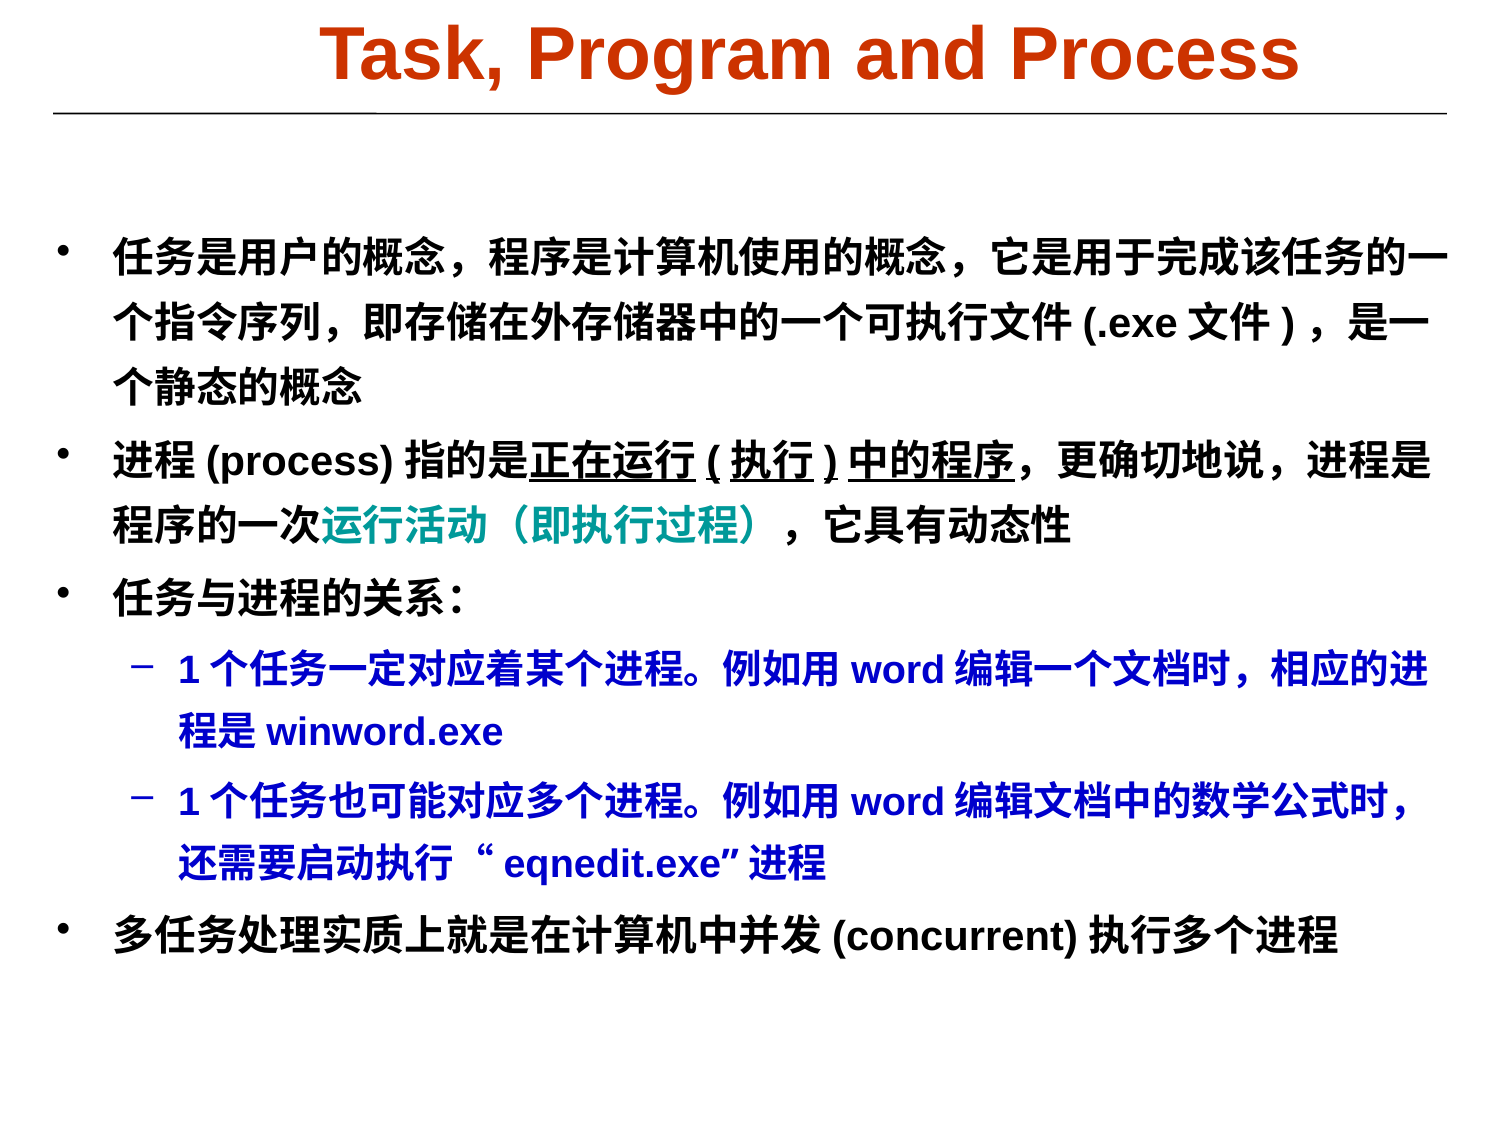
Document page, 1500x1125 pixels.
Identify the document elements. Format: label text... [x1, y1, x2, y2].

list 任务是用户的概念，程序是计算机使用的概念，它是用于完成该任务的一个指令序列，即存储在外存储器中的一个可执行文件(.exe文件)，是一个静态的概念 进程(process)指的是正在运行(执行)中的程序，更确切地说，进程是程序的一次运行活动（即执行过程），它具有动态性 任务与进程的关系： 1个任务一定对应着某个进程。例如用word编辑一个文档时，相应的进程是winword.exe 1个任务也可能对应多个进程。例如用word编辑文档中的数学公式时，还需要启动执行“eqnedit.exe”进程 多任务处理实质上就是在计算机中并发(concurrent)执行多个进程 [40, 207, 1471, 1036]
title Task, Program and Process [135, 0, 1486, 120]
